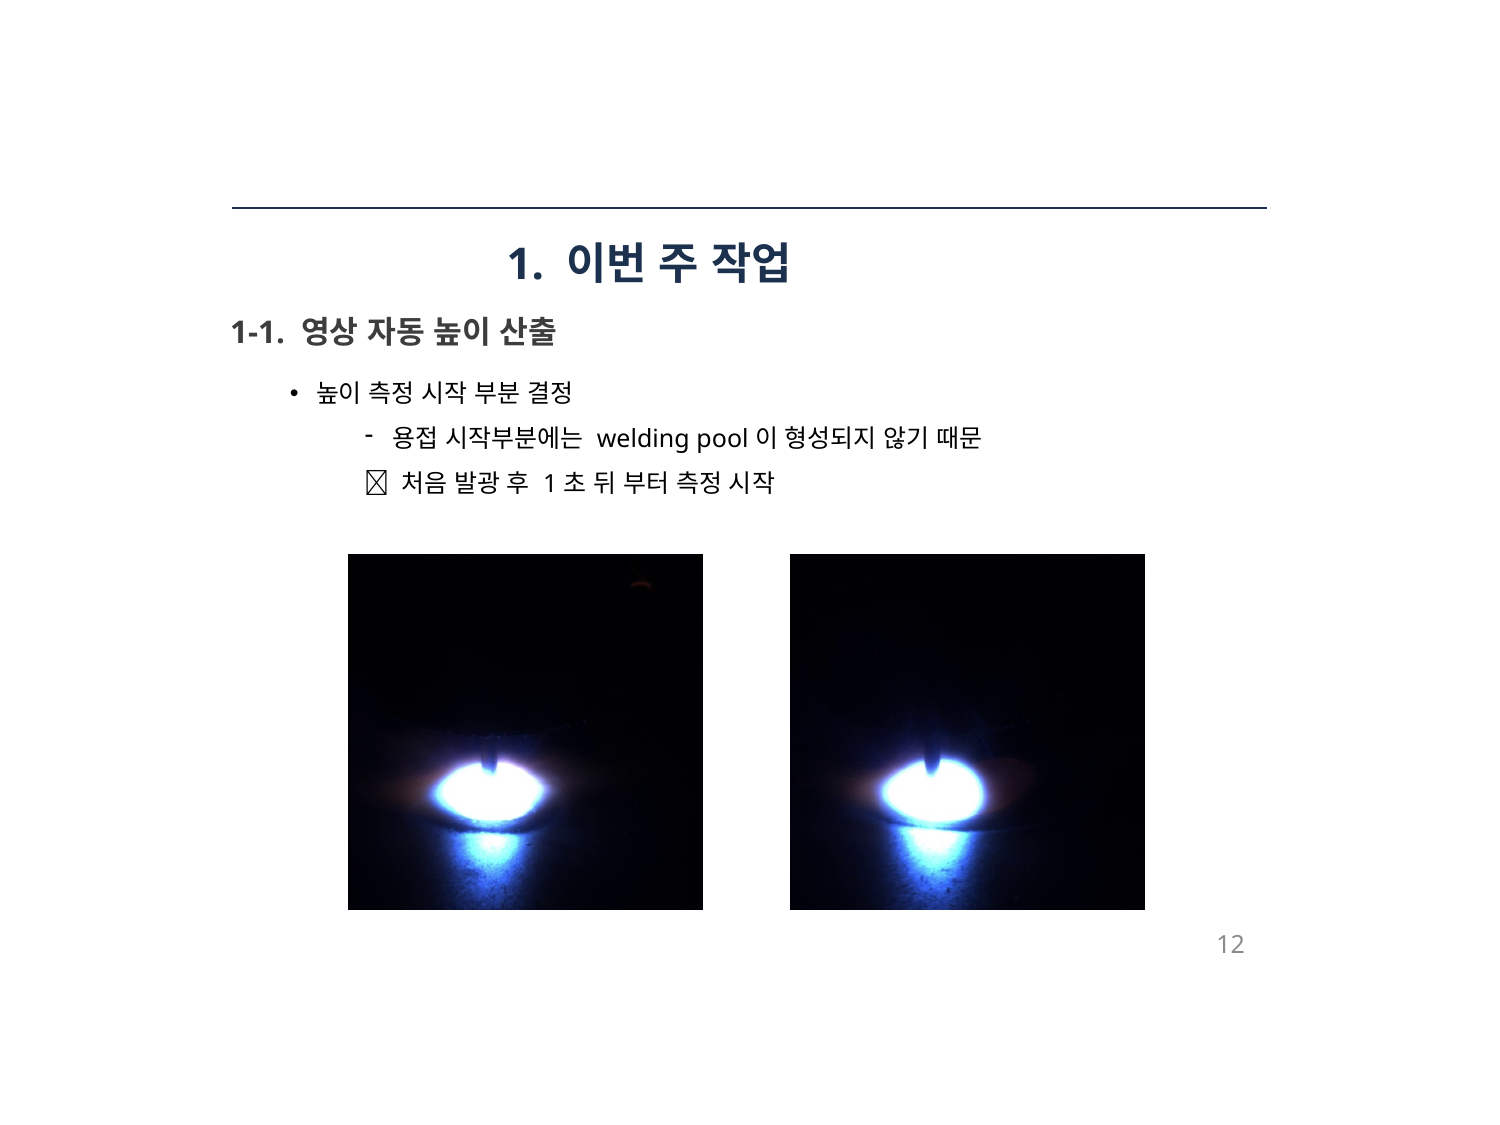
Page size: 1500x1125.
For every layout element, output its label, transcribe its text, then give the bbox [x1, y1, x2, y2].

picture [348, 554, 704, 910]
text_box 1-1. 영상 자동 높이 산출 [219, 307, 1262, 464]
picture [790, 554, 1145, 910]
text_box [316, 353, 1164, 405]
text_box 높이 측정 시작 부분 결정 용접 시작부분에는 welding pool이 형성되지 않기 때문  처음 발광 후 1초 뒤 부터 측정 시작 [278, 357, 1125, 503]
title 1. 이번 주 작업 [219, 226, 1080, 299]
slide_number 12 [993, 922, 1257, 968]
